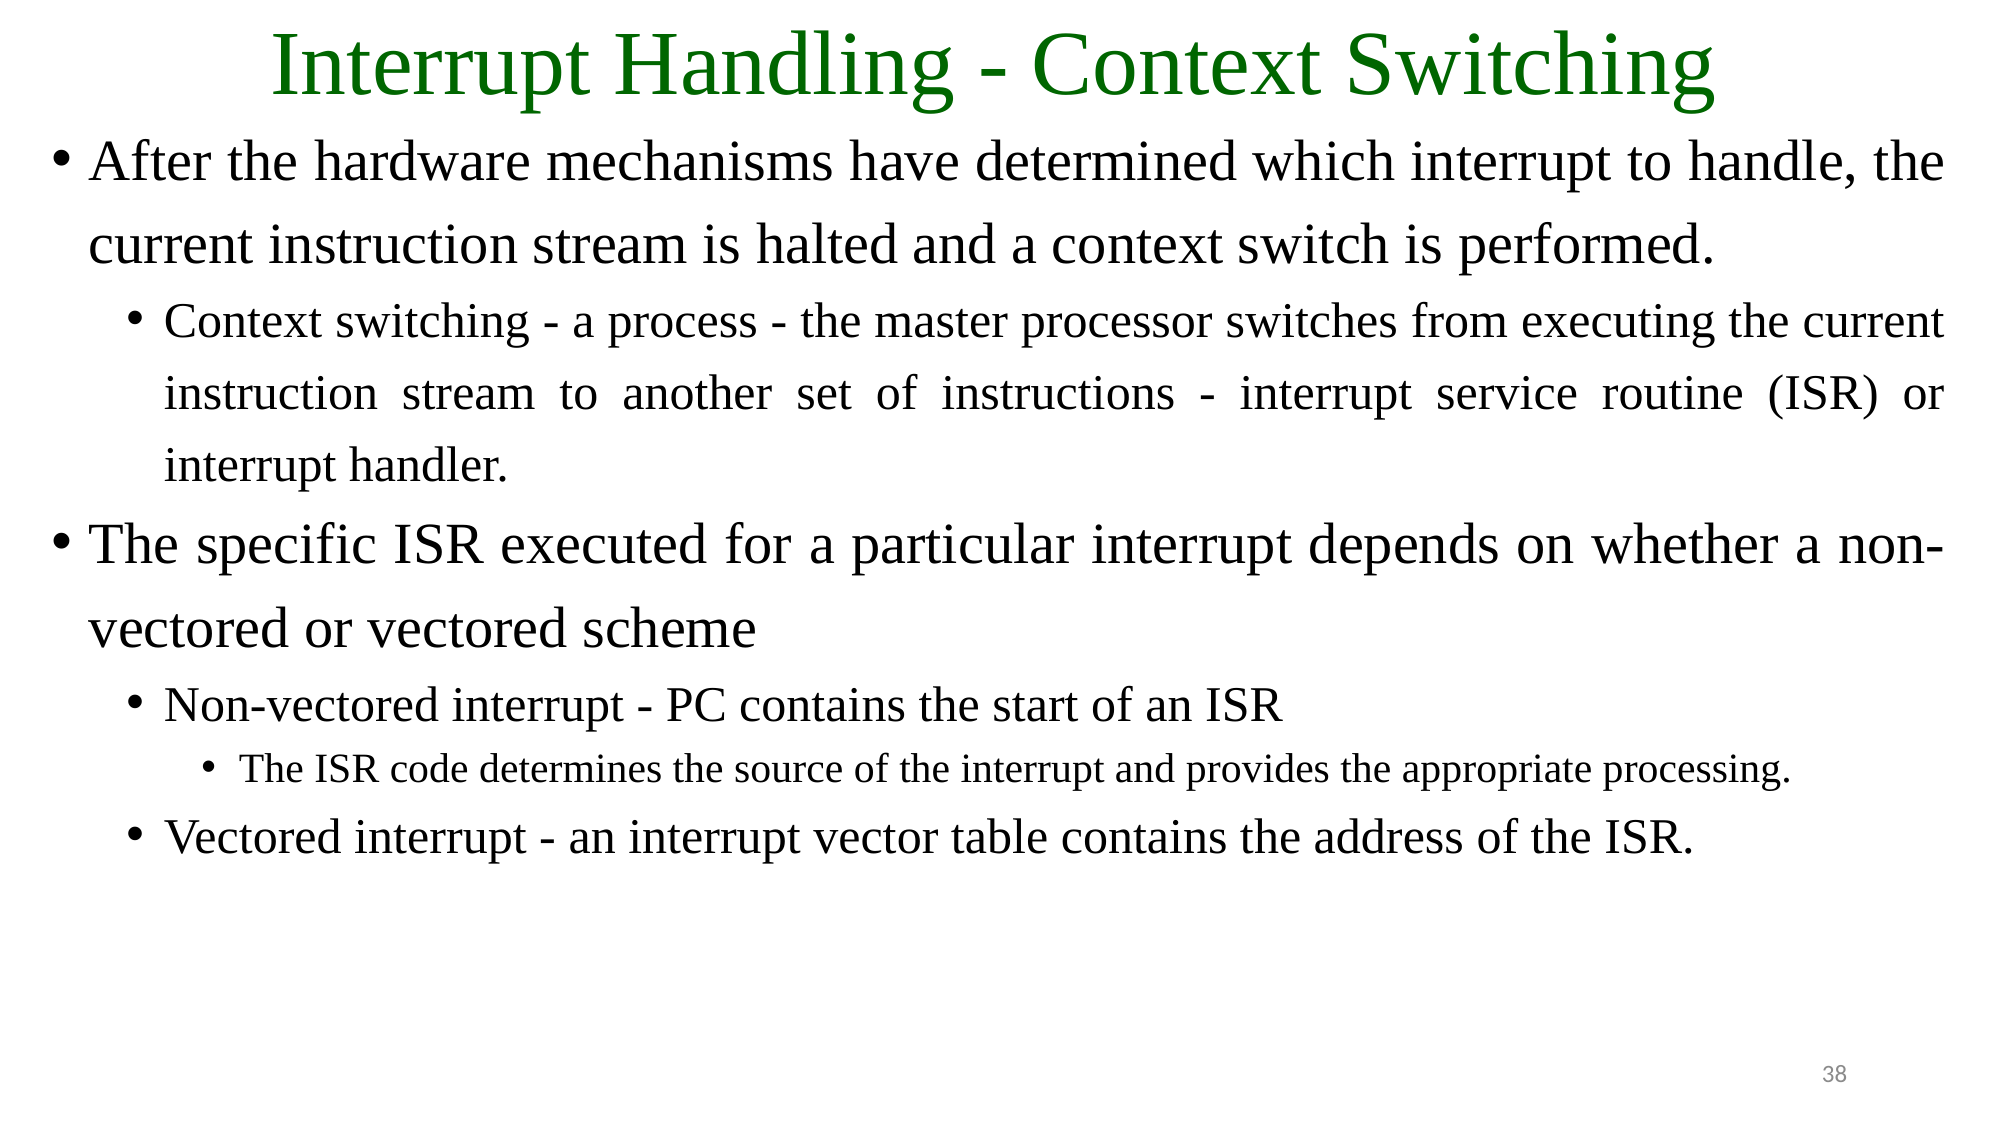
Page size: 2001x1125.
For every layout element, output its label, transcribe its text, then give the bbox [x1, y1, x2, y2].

slide_number 38 [1412, 1042, 1863, 1103]
title Interrupt Handling - Context Switching [39, 4, 1950, 100]
list After the hardware mechanisms have determined which interrupt to handle, the current instruction stream is halted and a context switch is performed. Context switching - a process - the master processor switches from executing the current instruction stream to another set of instructions - interrupt service routine (ISR) or interrupt handler. The specific ISR executed for a particular interrupt depends on whether a non-vectored or vectored scheme Non-vectored interrupt - PC contains the start of an ISR The ISR code determines the source of the interrupt and provides the appropriate processing. Vectored interrupt - an interrupt vector table contains the address of the ISR. [36, 100, 1962, 1088]
